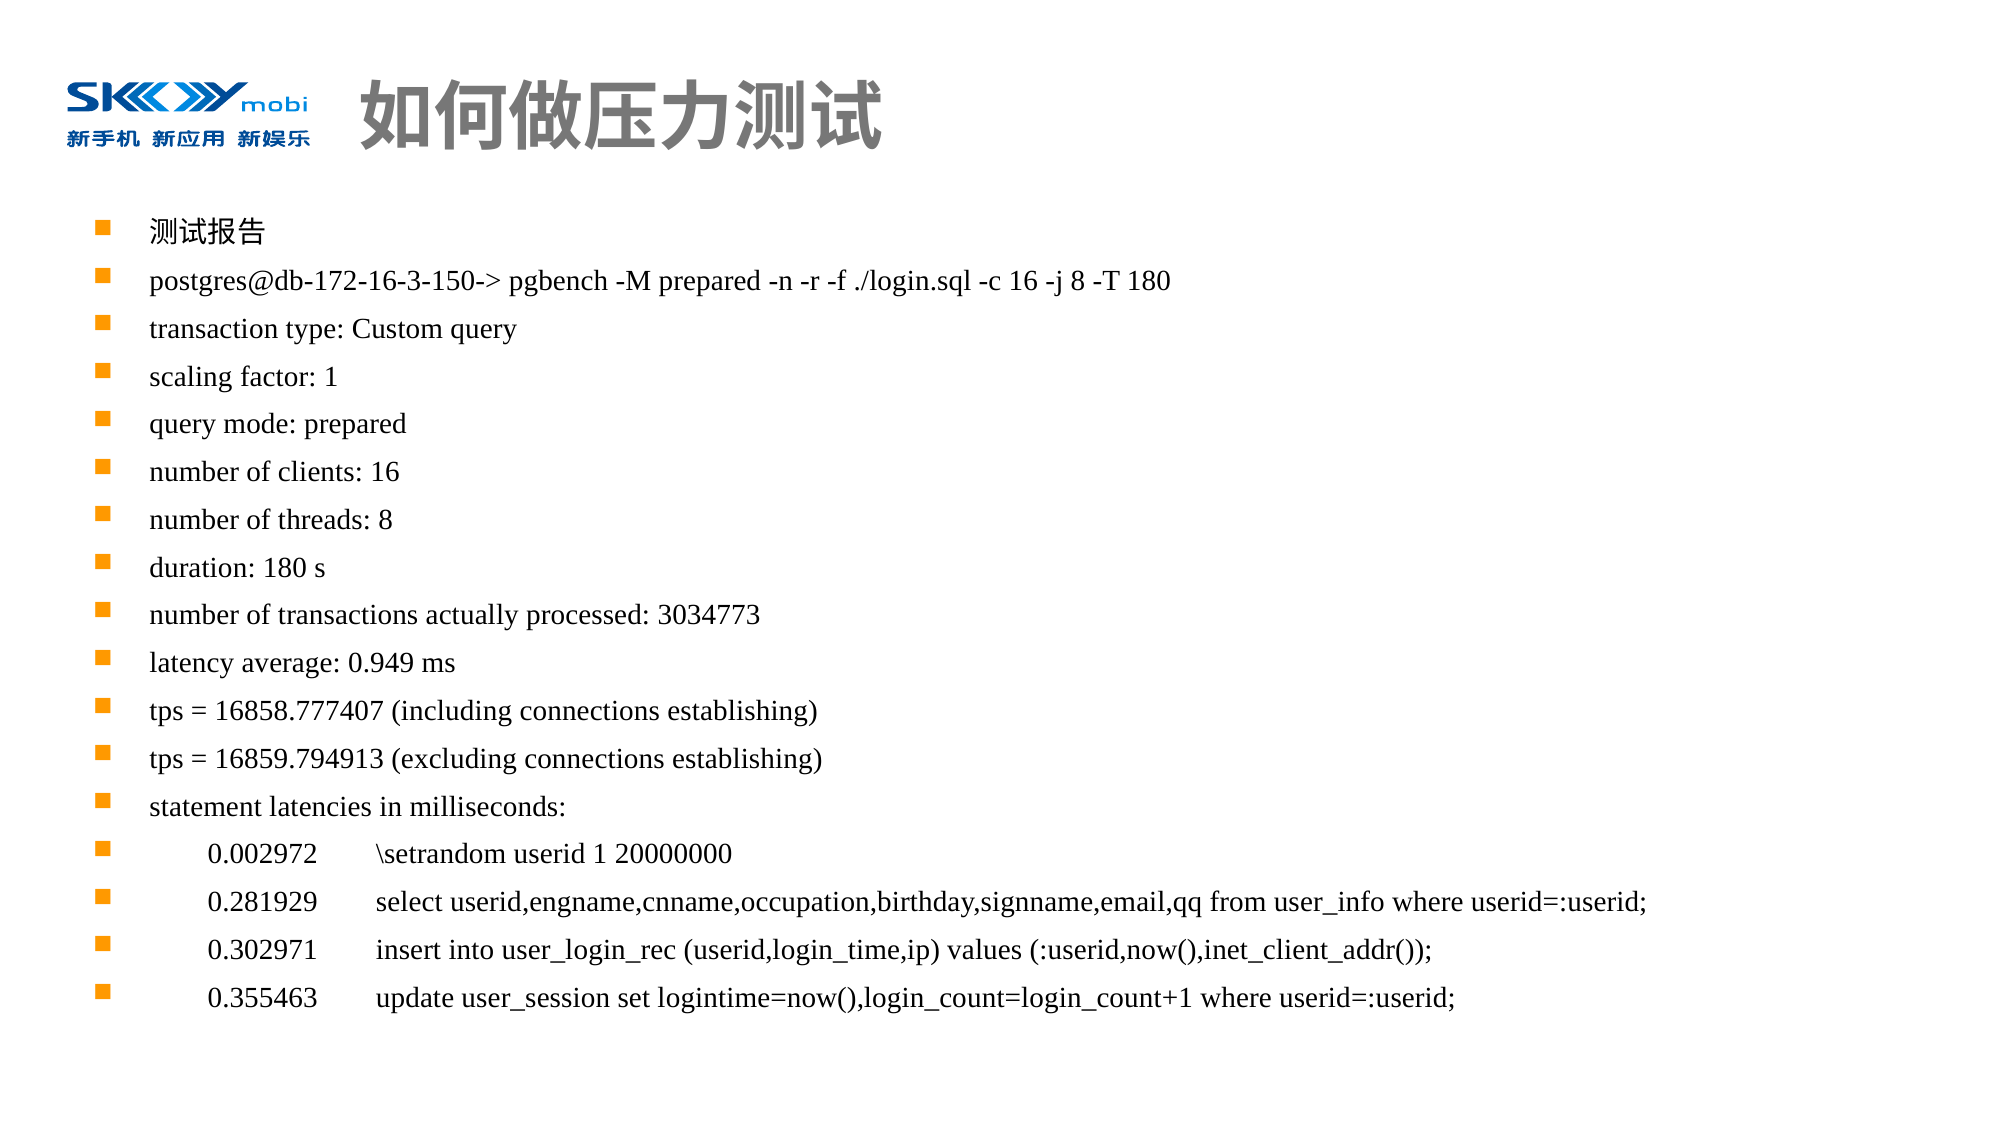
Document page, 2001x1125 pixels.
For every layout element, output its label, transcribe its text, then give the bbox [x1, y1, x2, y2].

list 测试报告 postgres@db-172-16-3-150-> pgbench -M prepared -n -r -f ./login.sql -c 16 -j 8 -T 180 transaction type: Custom query scaling factor: 1 query mode: prepared number of clients: 16 number of threads: 8 duration: 180 s number of transactions actually processed: 3034773 latency average: 0.949 ms tps = 16858.777407 (including connections establishing) tps = 16859.794913 (excluding connections establishing) statement latencies in milliseconds: 0.002972 \setrandom userid 1 20000000 0.281929 select userid,engname,cnname,occupation,birthday,signname,email,qq from user_info where userid=:userid; 0.302971 insert into user_login_rec (userid,login_time,ip) values (:userid,now(),inet_client_addr()); 0.355463 update user_session set logintime=now(),login_count=login_count+1 where userid=:userid; [77, 198, 1901, 1020]
title 如何做压力测试 [343, 60, 1901, 167]
